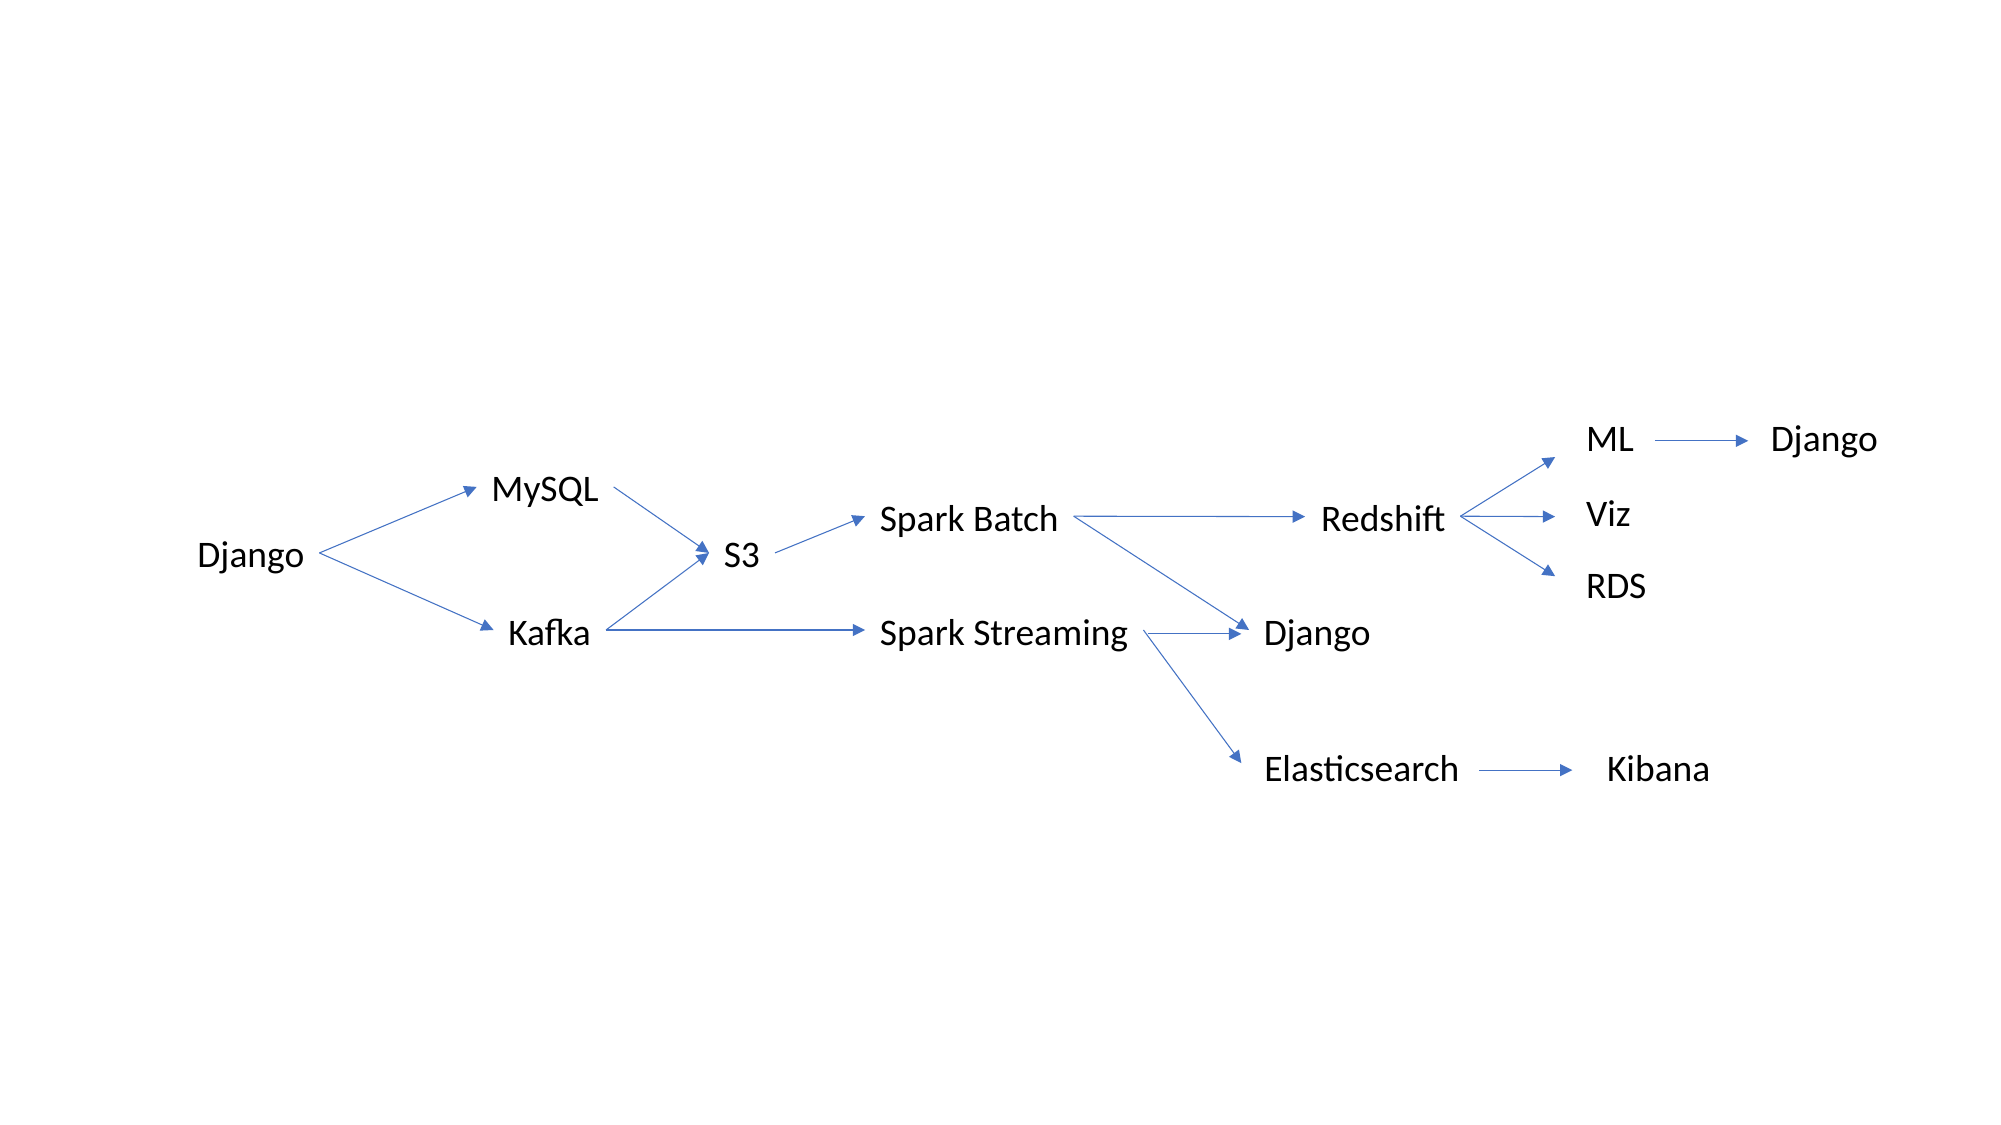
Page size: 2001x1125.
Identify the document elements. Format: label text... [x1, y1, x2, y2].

text_box Spark Streaming [865, 600, 1144, 660]
text_box Django [1249, 600, 1386, 660]
text_box Viz [1571, 481, 1646, 541]
text_box S3 [709, 523, 775, 583]
text_box Spark Batch [864, 486, 1074, 547]
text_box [320, 553, 494, 631]
text_box Redshift [1306, 486, 1461, 547]
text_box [1144, 630, 1242, 764]
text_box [1074, 516, 1249, 631]
text_box Kibana [1592, 736, 1726, 797]
text_box Elasticsearch [1249, 736, 1475, 797]
text_box Django [1756, 407, 1893, 467]
text_box Kafka [493, 600, 607, 660]
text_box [775, 516, 864, 554]
text_box Django [182, 523, 320, 583]
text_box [606, 553, 709, 630]
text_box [614, 487, 709, 553]
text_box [1461, 516, 1556, 577]
text_box MySQL [476, 457, 614, 517]
text_box ML [1571, 407, 1649, 467]
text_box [320, 487, 476, 553]
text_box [1461, 457, 1556, 516]
text_box RDS [1571, 553, 1662, 614]
